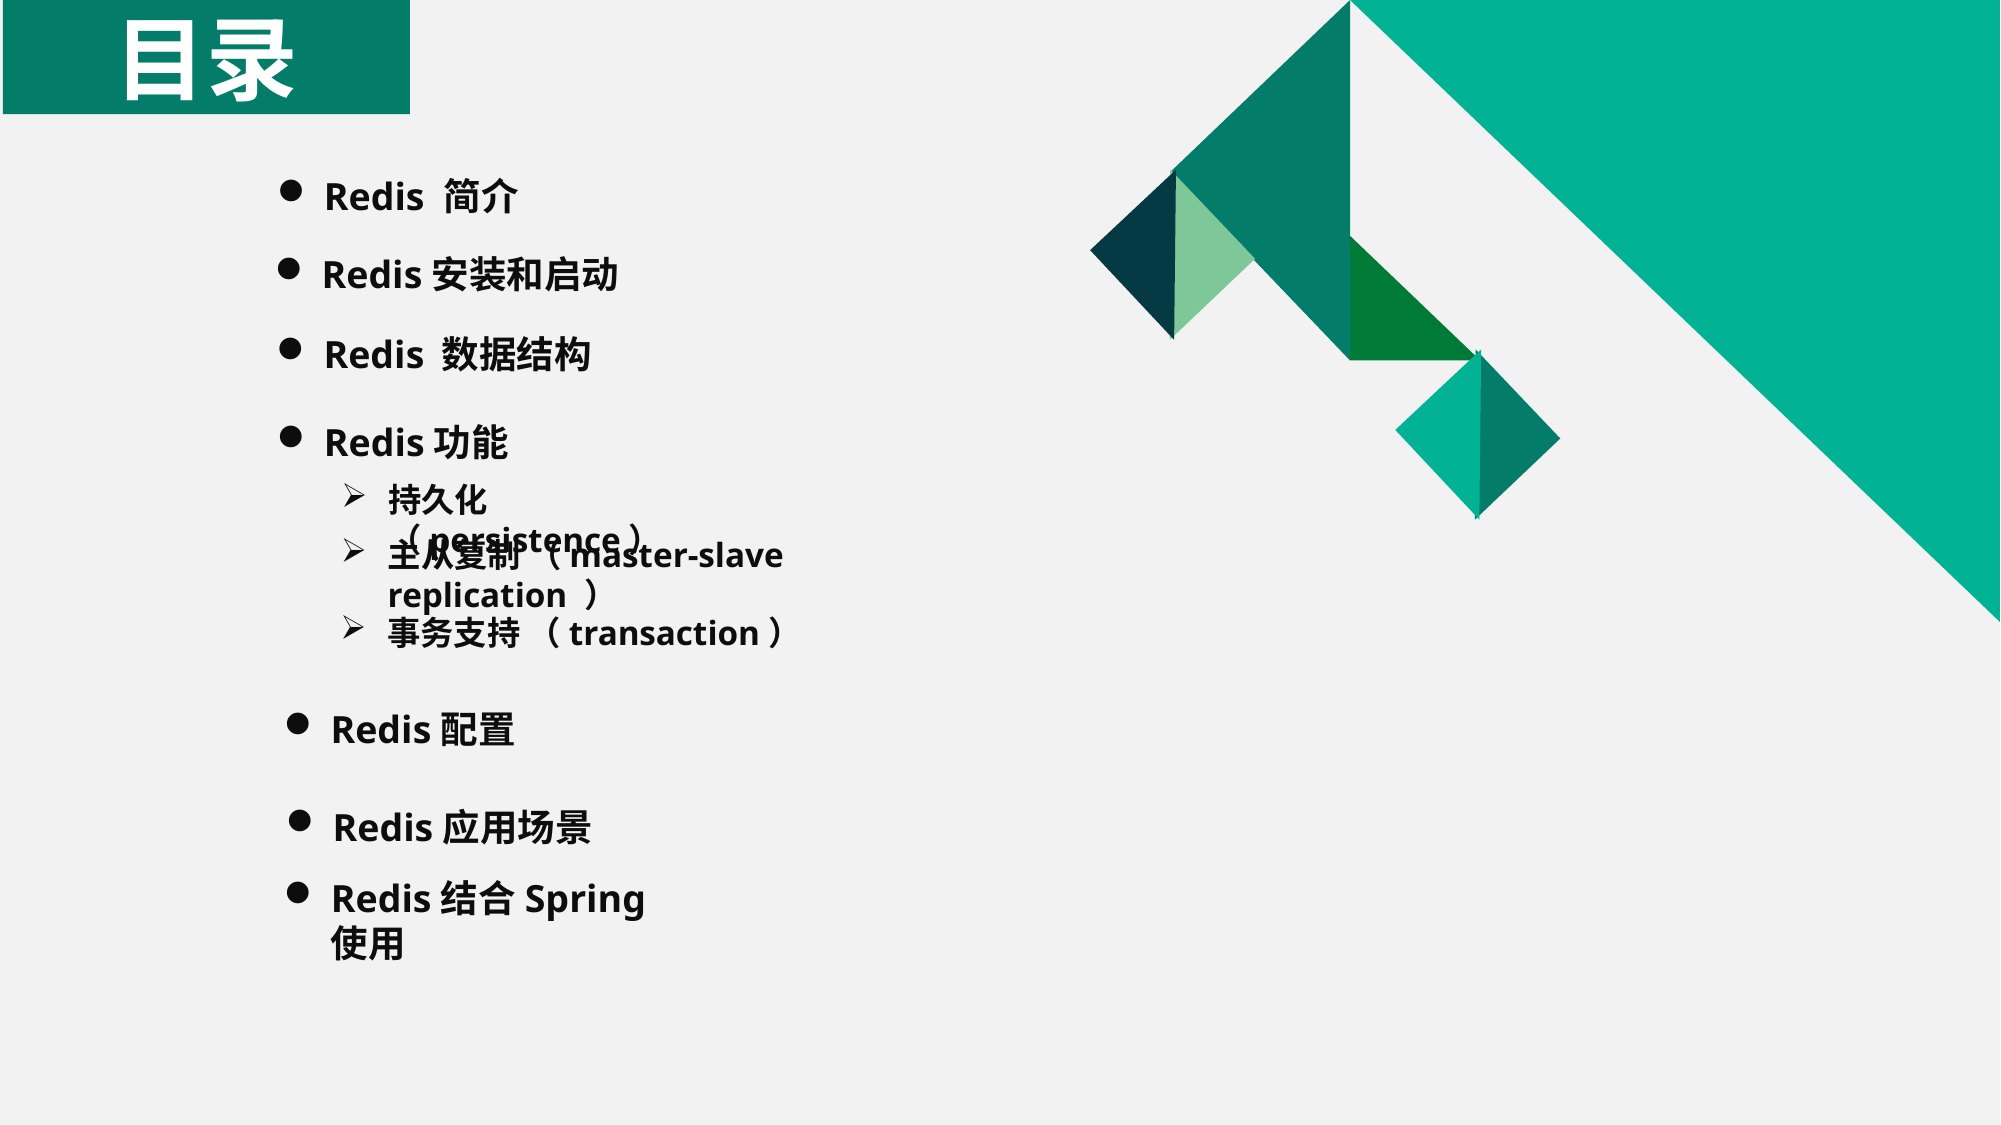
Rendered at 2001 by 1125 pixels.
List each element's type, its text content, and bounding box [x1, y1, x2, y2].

text_box Redis安装和启动 [260, 243, 698, 304]
text_box Redis功能 [262, 411, 700, 471]
text_box Redis应用场景 [271, 796, 709, 856]
text_box Redis 简介 [262, 165, 700, 226]
text_box Redis结合Spring使用 [269, 867, 707, 972]
text_box 持久化 （persistence） [326, 472, 764, 527]
text_box 目录 [2, 0, 411, 115]
text_box 事务支持 （transaction） [325, 604, 1013, 659]
text_box Redis配置 [269, 698, 700, 758]
text_box Redis 数据结构 [261, 324, 699, 384]
text_box 主从复制 （master-slave replication ） [325, 527, 1013, 604]
